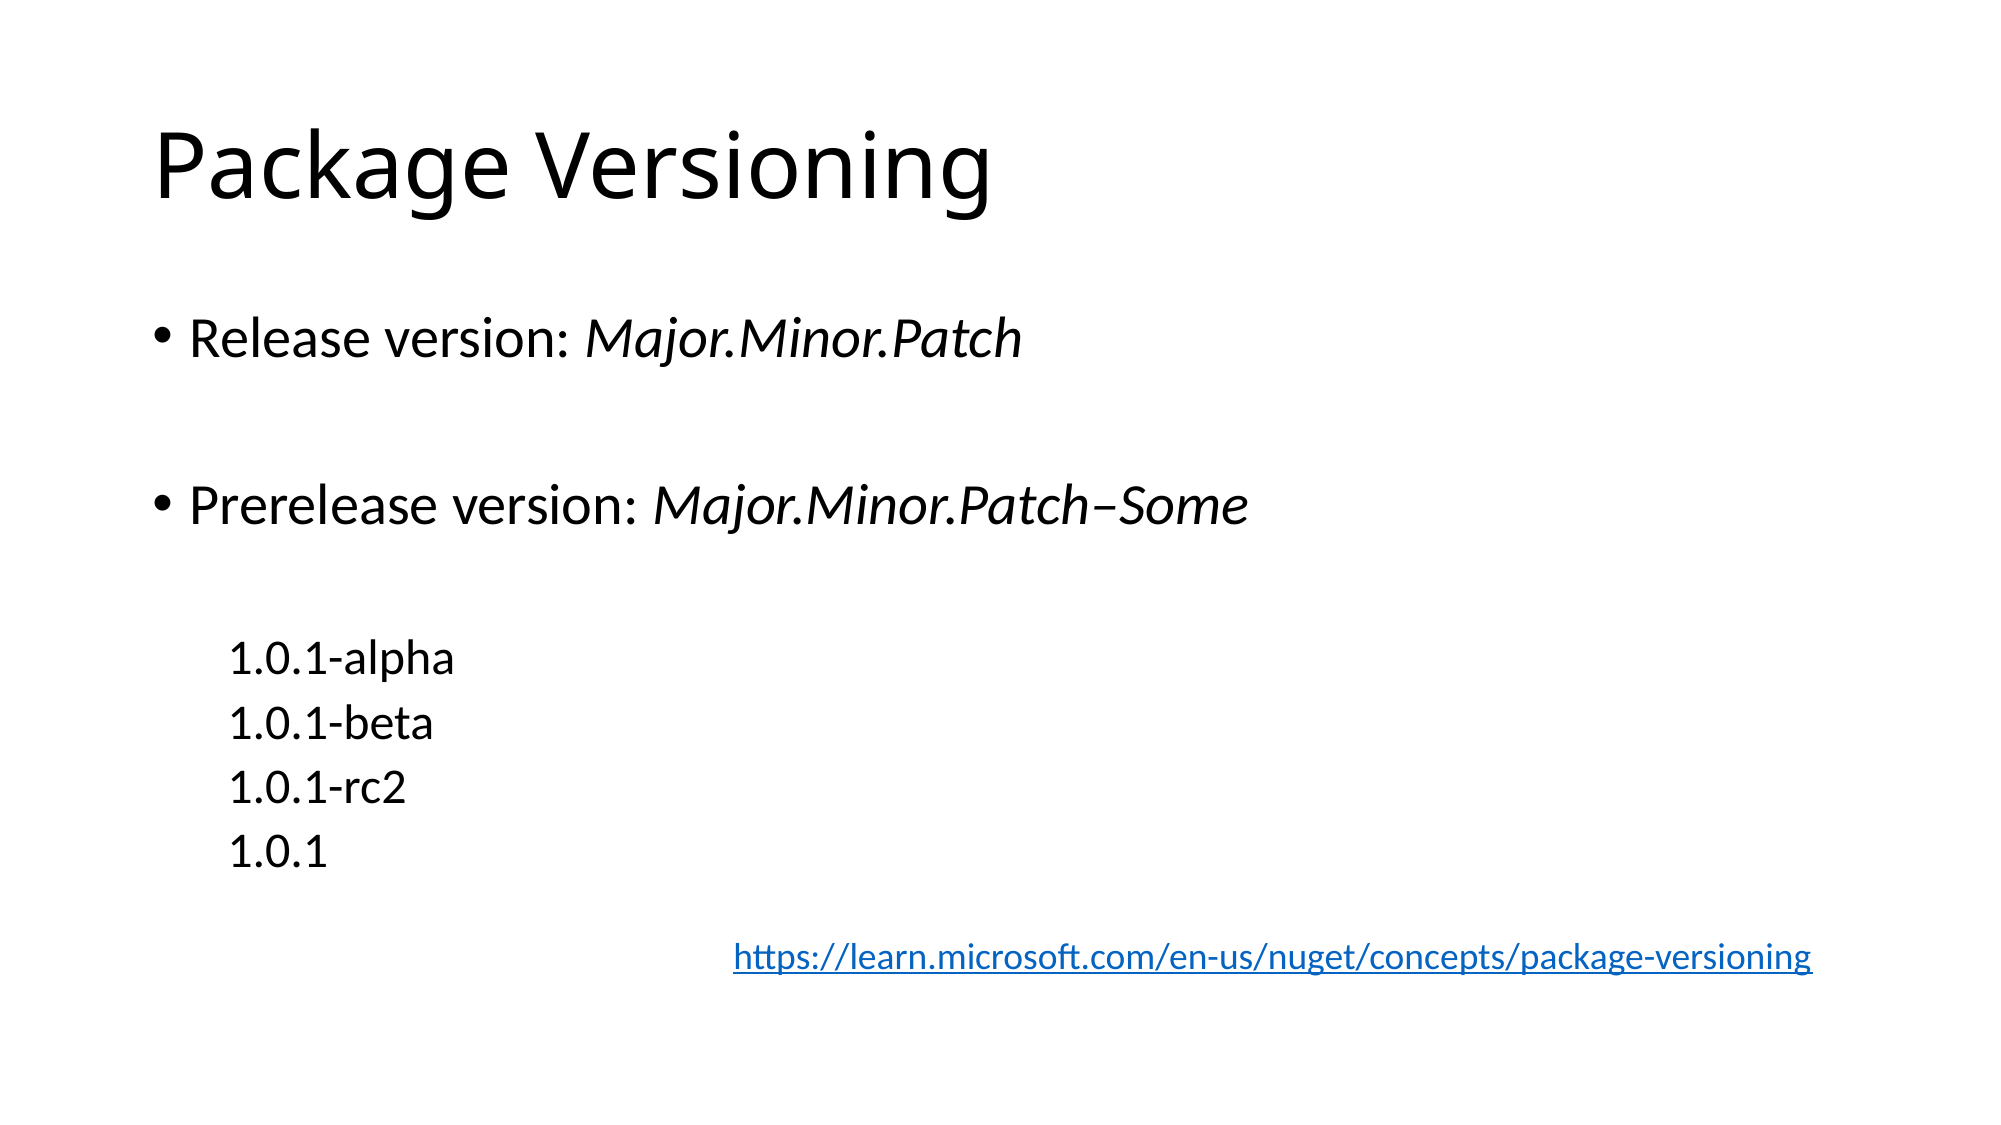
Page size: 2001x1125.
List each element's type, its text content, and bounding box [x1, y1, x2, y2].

list Release version: Major.Minor.Patch Prerelease version: Major.Minor.Patch–Some 1.0.1-alpha 1.0.1-beta 1.0.1-rc2 1.0.1 [137, 299, 1863, 1014]
title Package Versioning [137, 59, 1863, 278]
text_box https://learn.microsoft.com/en-us/nuget/concepts/package-versioning [718, 924, 1828, 985]
